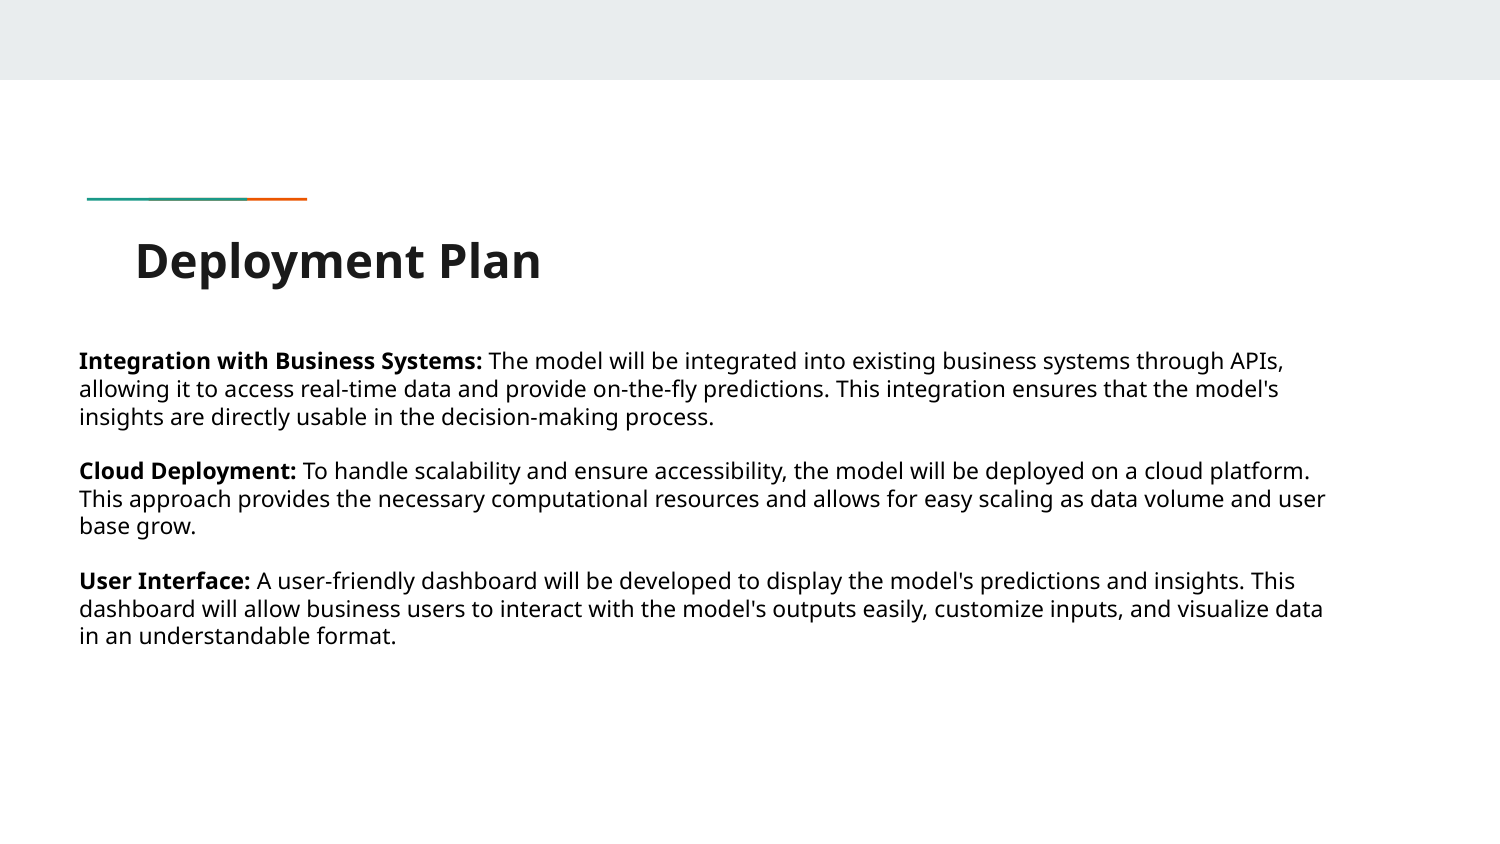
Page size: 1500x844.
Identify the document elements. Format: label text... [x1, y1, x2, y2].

text_box Integration with Business Systems: The model will be integrated into existing business systems through APIs, allowing it to access real-time data and provide on-the-fly predictions. This integration ensures that the model's insights are directly usable in the decision-making process. Cloud Deployment: To handle scalability and ensure accessibility, the model will be deployed on a cloud platform. This approach provides the necessary computational resources and allows for easy scaling as data volume and user base grow. User Interface: A user-friendly dashboard will be developed to display the model's predictions and insights. This dashboard will allow business users to interact with the model's outputs easily, customize inputs, and visualize data in an understandable format. [64, 332, 1357, 695]
title Deployment Plan [119, 216, 1381, 305]
